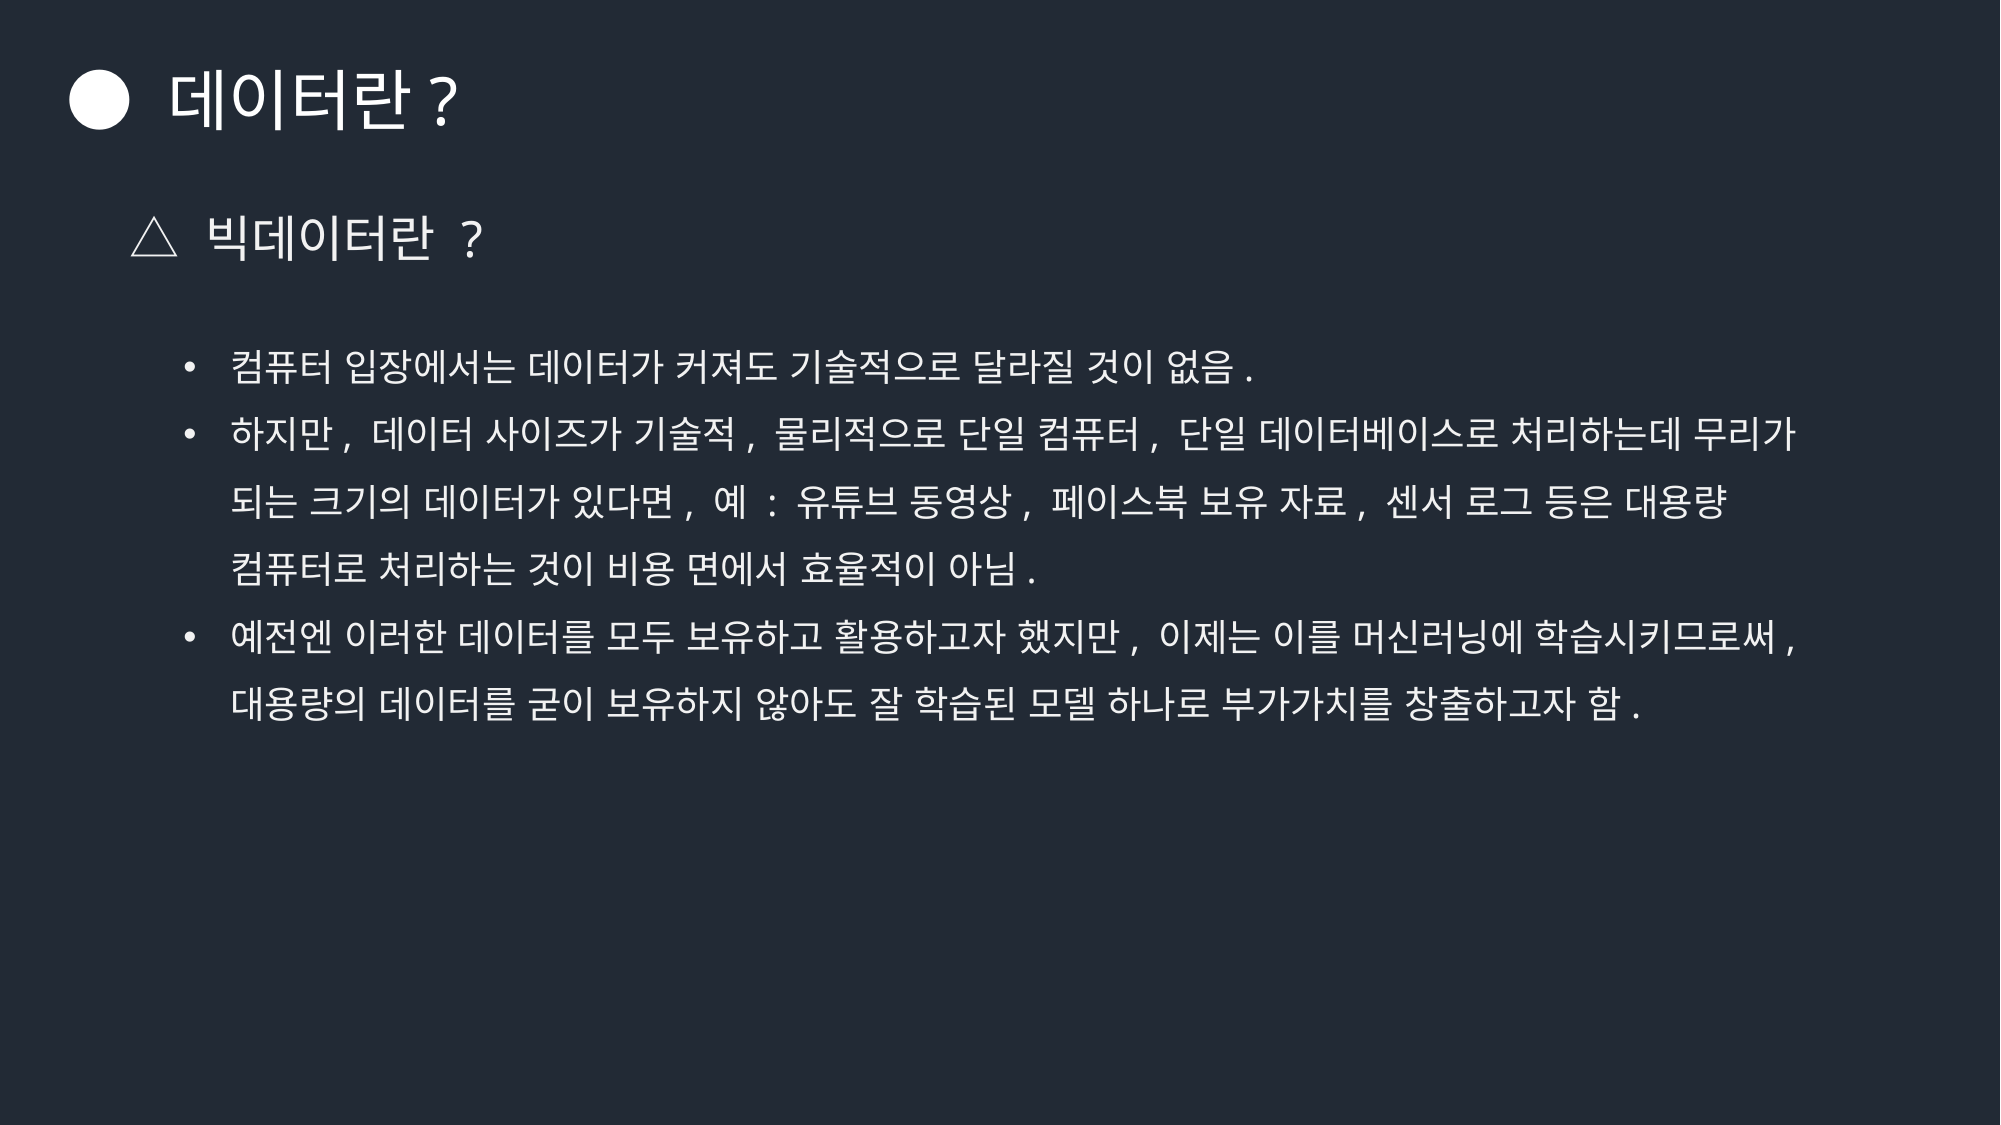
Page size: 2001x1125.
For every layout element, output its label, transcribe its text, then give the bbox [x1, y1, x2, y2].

text_box △ 빅데이터란 ? [114, 199, 856, 275]
text_box 컴퓨터 입장에서는 데이터가 커져도 기술적으로 달라질 것이 없음. 하지만, 데이터 사이즈가 기술적, 물리적으로 단일 컴퓨터, 단일 데이터베이스로 처리하는데 무리가 되는 크기의 데이터가 있다면, 예 : 유튜브 동영상, 페이스북 보유 자료, 센서 로그 등은 대용량 컴퓨터로 처리하는 것이 비용 면에서 효율적이 아님. 예전엔 이러한 데이터를 모두 보유하고 활용하고자 했지만, 이제는 이를 머신러닝에 학습시키므로써, 대용량의 데이터를 굳이 보유하지 않아도 잘 학습된 모델 하나로 부가가치를 창출하고자 함. [168, 313, 1832, 734]
text_box ● 데이터란? [51, 51, 1415, 146]
